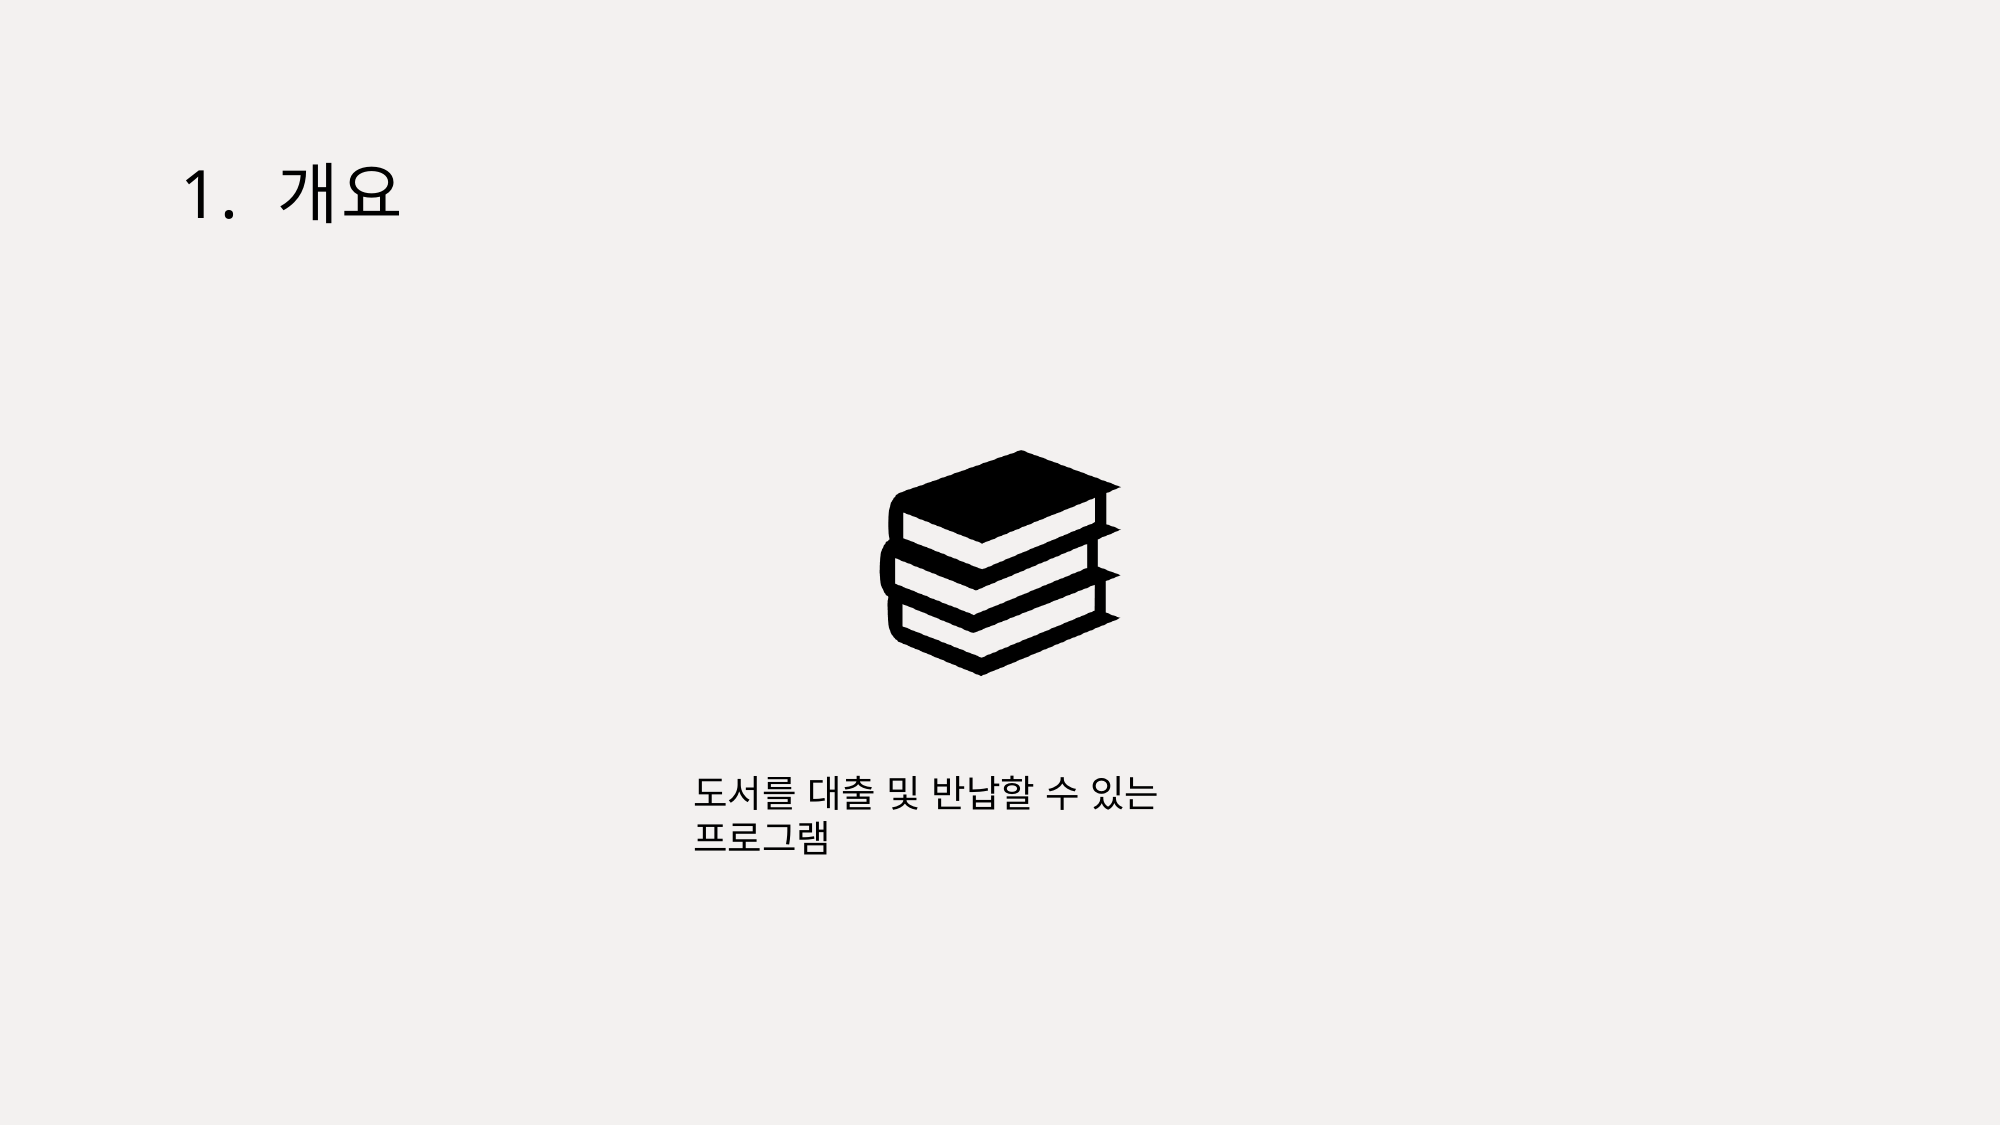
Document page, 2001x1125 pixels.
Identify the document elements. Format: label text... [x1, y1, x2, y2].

title 1. 개요 [162, 64, 1838, 248]
text_box 도서를 대출 및 반납할 수 있는 프로그램 [678, 762, 1322, 868]
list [863, 426, 1137, 699]
